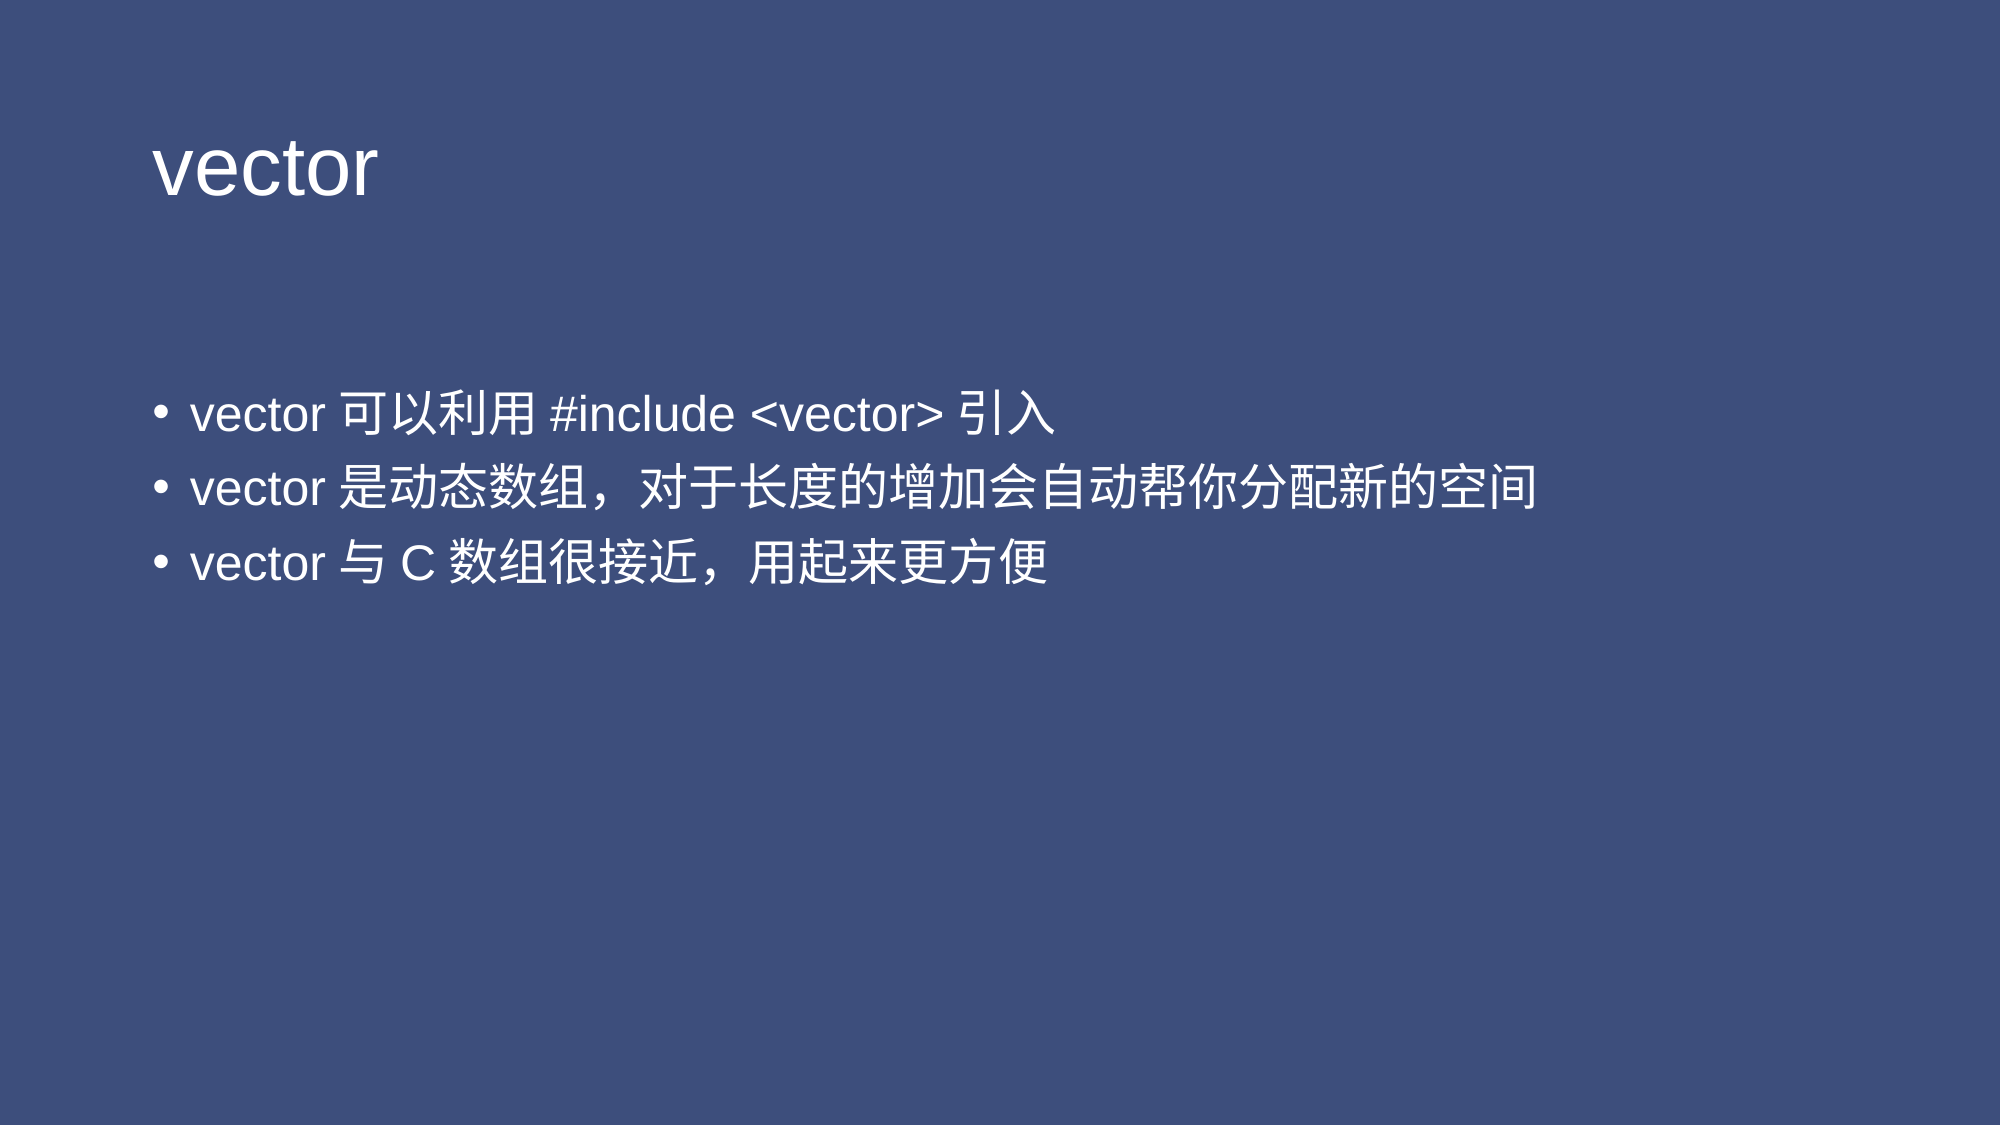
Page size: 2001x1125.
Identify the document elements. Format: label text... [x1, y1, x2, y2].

title vector [137, 59, 1863, 278]
list vector可以利用#include <vector>引入 vector是动态数组，对于长度的增加会自动帮你分配新的空间 vector与C数组很接近，用起来更方便 [137, 299, 1863, 1014]
